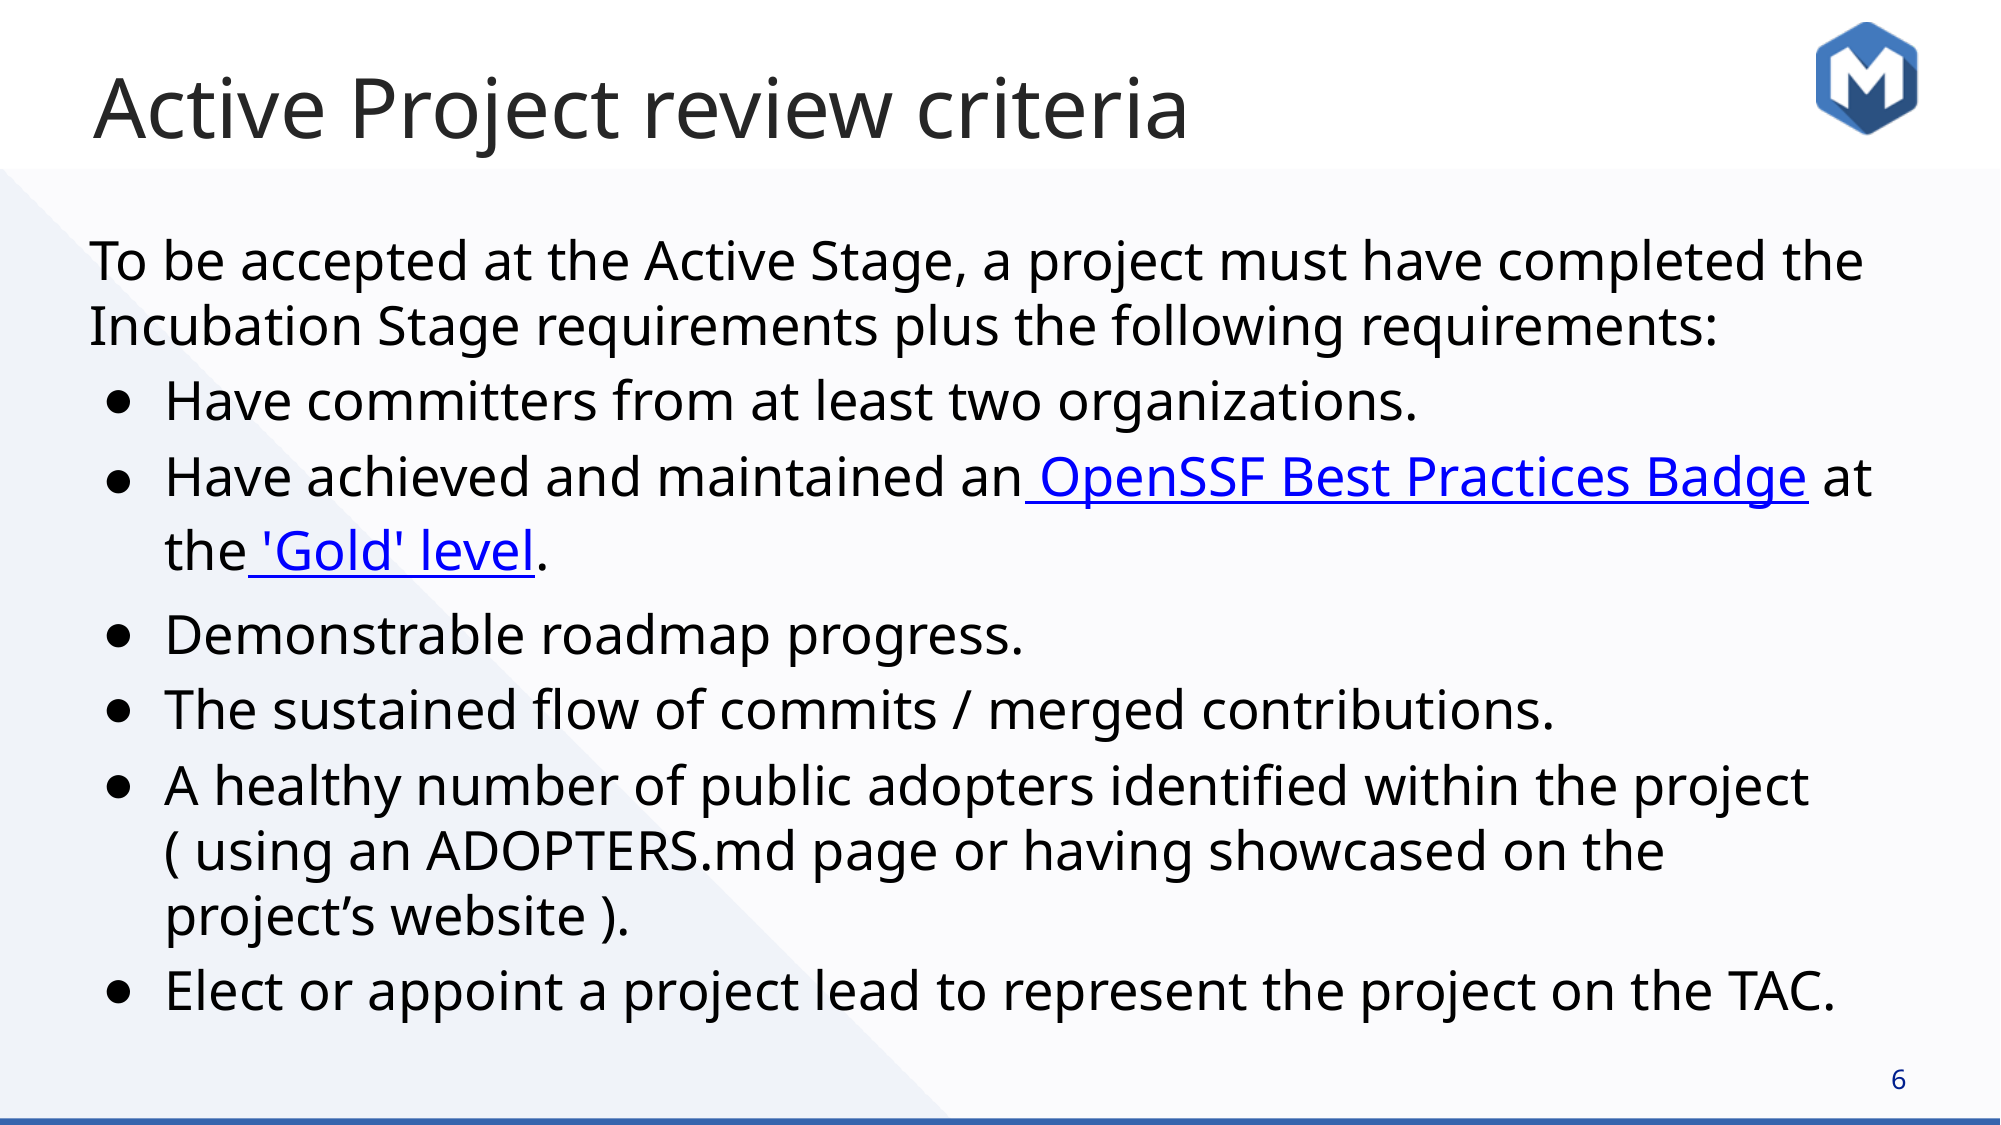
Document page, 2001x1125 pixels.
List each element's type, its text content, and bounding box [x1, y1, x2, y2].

slide_number 6 [1799, 1050, 1927, 1111]
picture [1816, 22, 1920, 136]
list To be accepted at the Active Stage, a project must have completed the Incubation Stage requirements plus the following requirements: Have committers from at least two organizations. Have achieved and maintained an OpenSSF Best Practices Badge at the 'Gold' level. Demonstrable roadmap progress. The sustained flow of commits / merged contributions. A healthy number of public adopters identified within the project ( using an ADOPTERS.md page or having showcased on the project’s website ). Elect or appoint a project lead to represent the project on the TAC. [69, 206, 1900, 984]
title Active Project review criteria [73, 34, 1800, 133]
